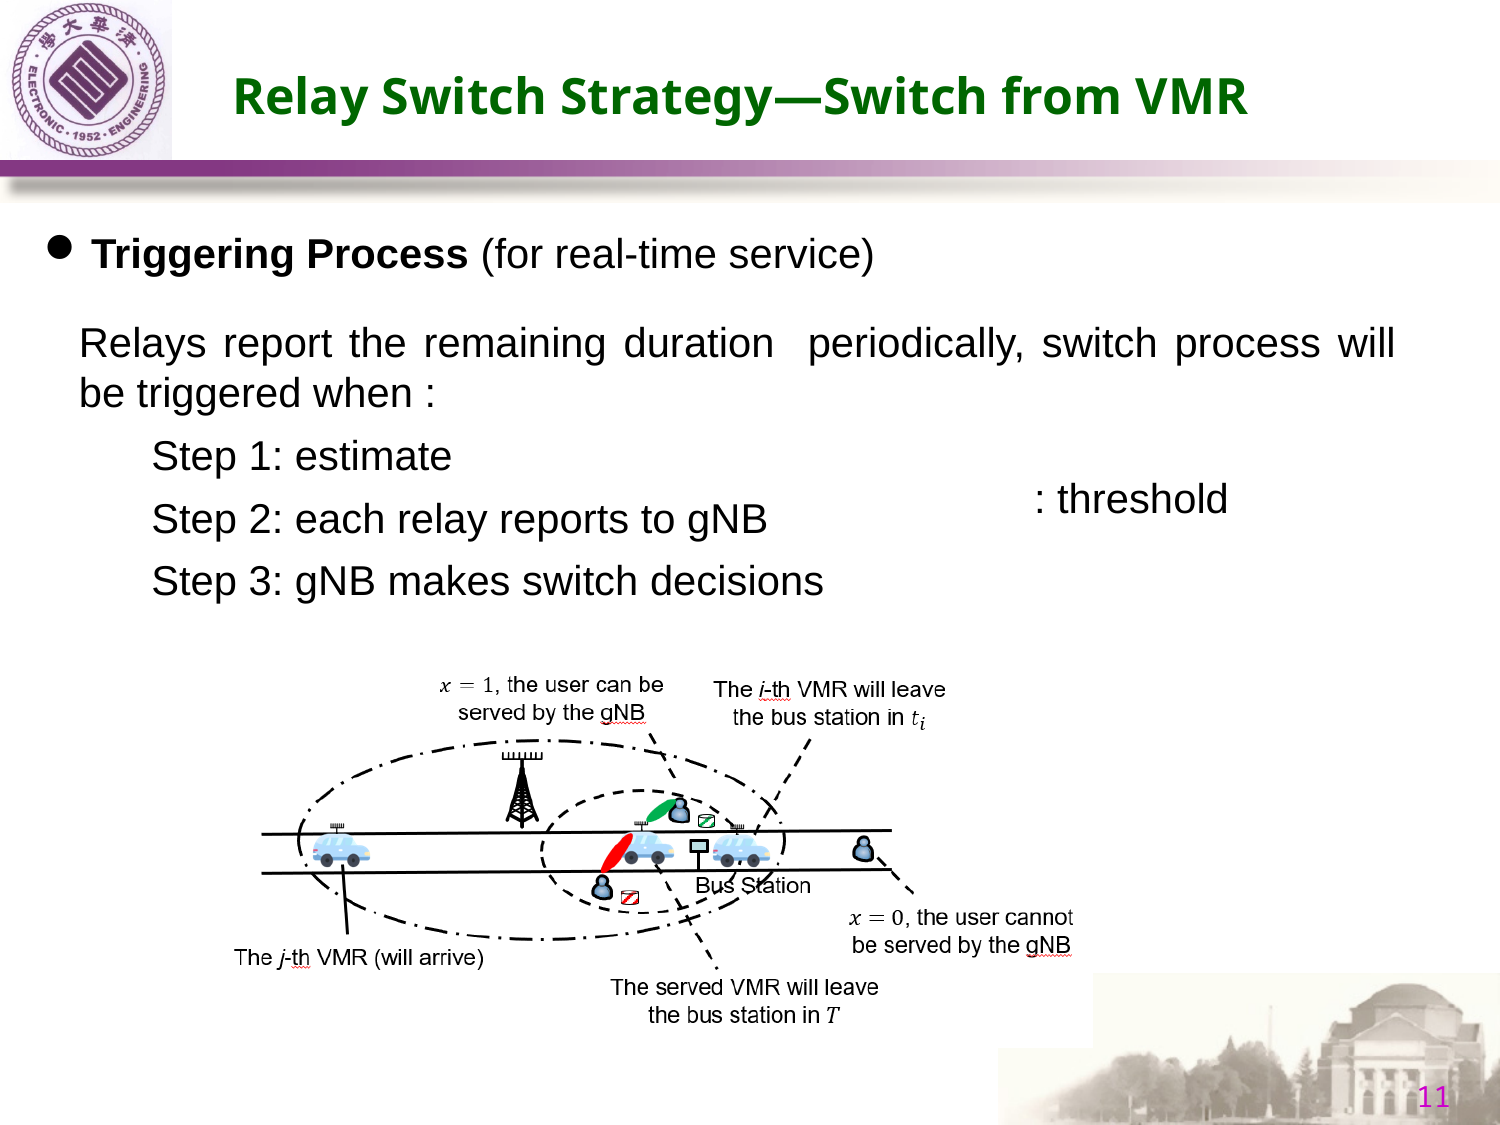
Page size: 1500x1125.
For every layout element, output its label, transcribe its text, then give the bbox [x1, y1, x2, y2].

slide_number 11 [1115, 1070, 1467, 1114]
picture [218, 642, 1500, 1125]
text_box Relay Switch Strategy—Switch from VMR [217, 30, 1365, 160]
text_box Triggering Process (for real-time service) [29, 219, 1425, 285]
picture [0, 0, 1500, 203]
